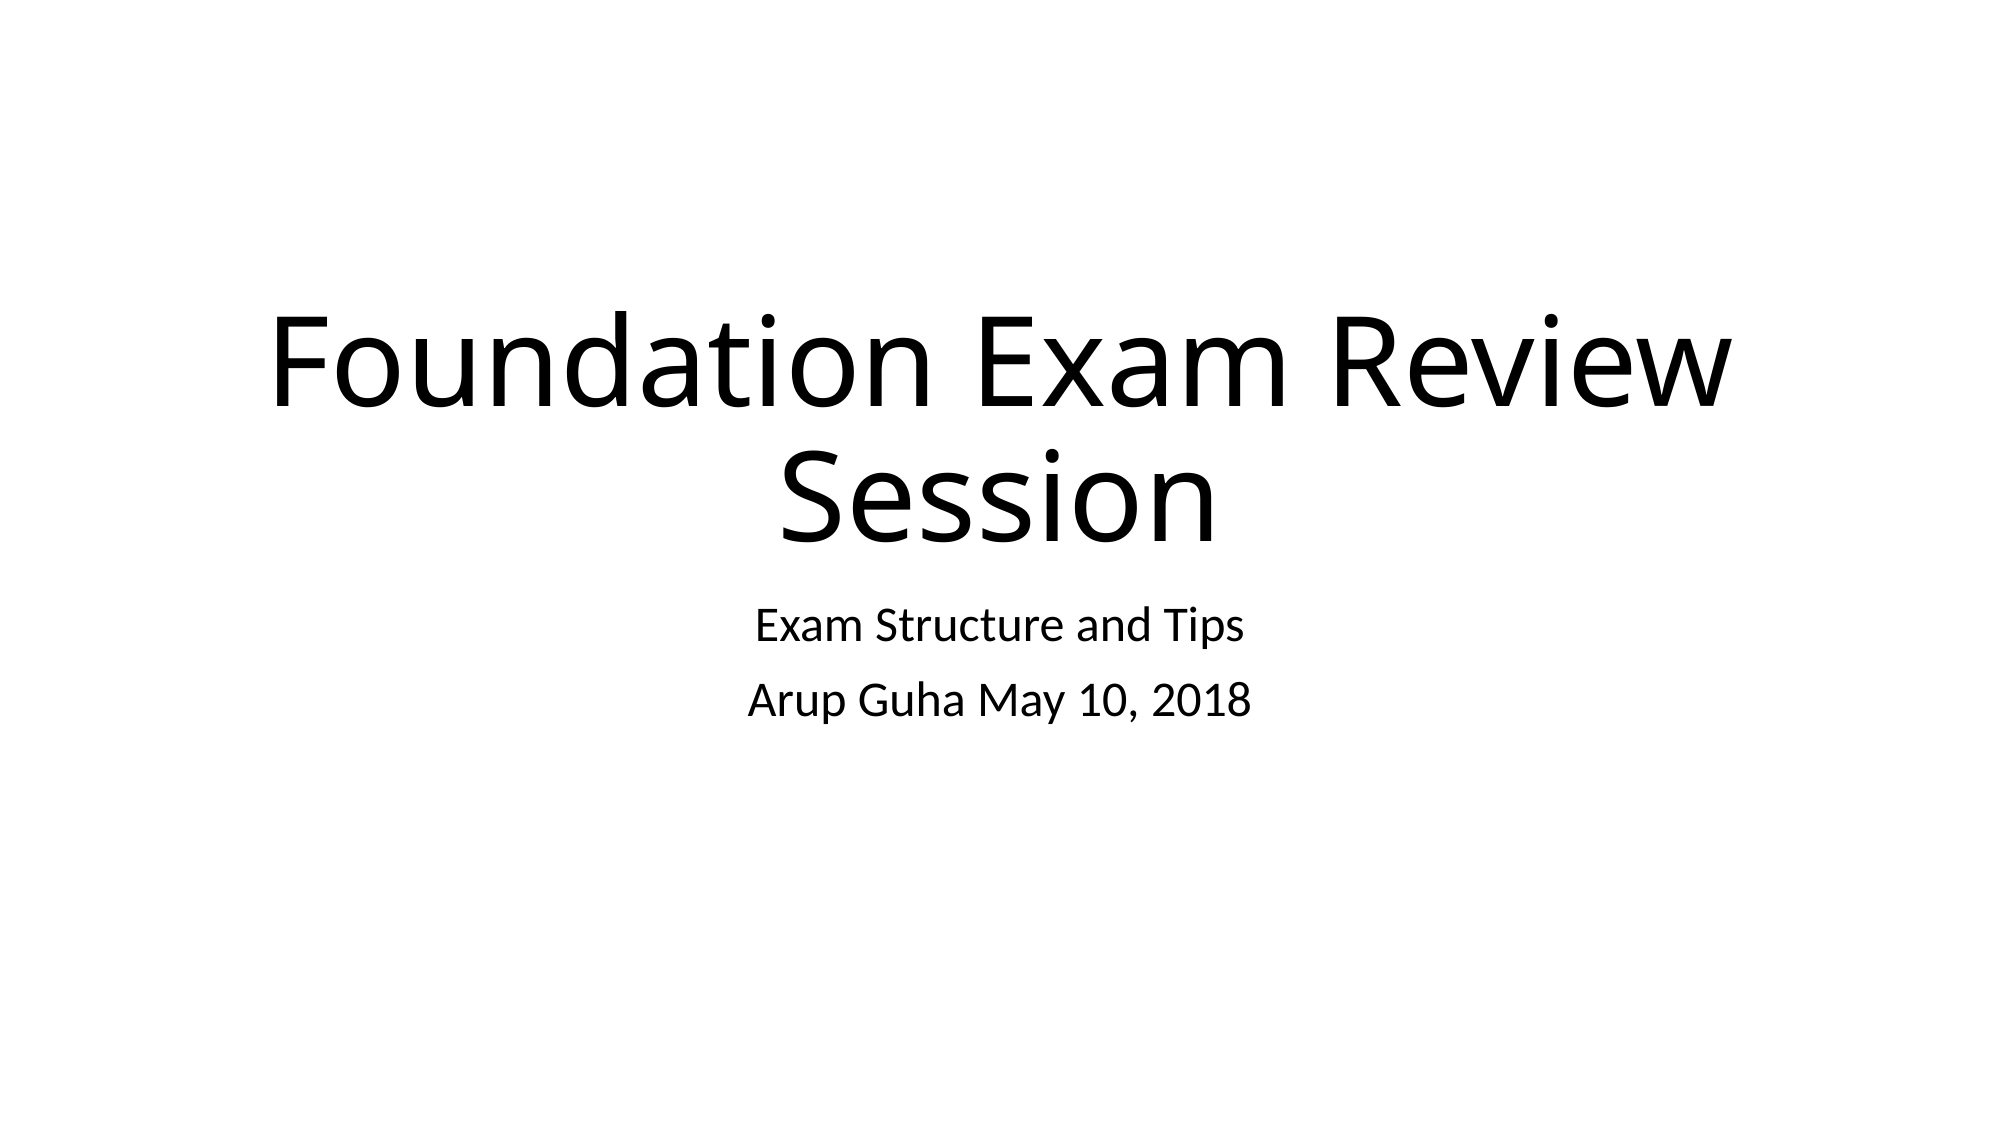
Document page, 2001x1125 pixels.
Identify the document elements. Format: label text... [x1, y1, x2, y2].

subtitle Exam Structure and Tips Arup Guha May 10, 2018 [249, 590, 1750, 863]
title Foundation Exam Review Session [249, 184, 1750, 576]
